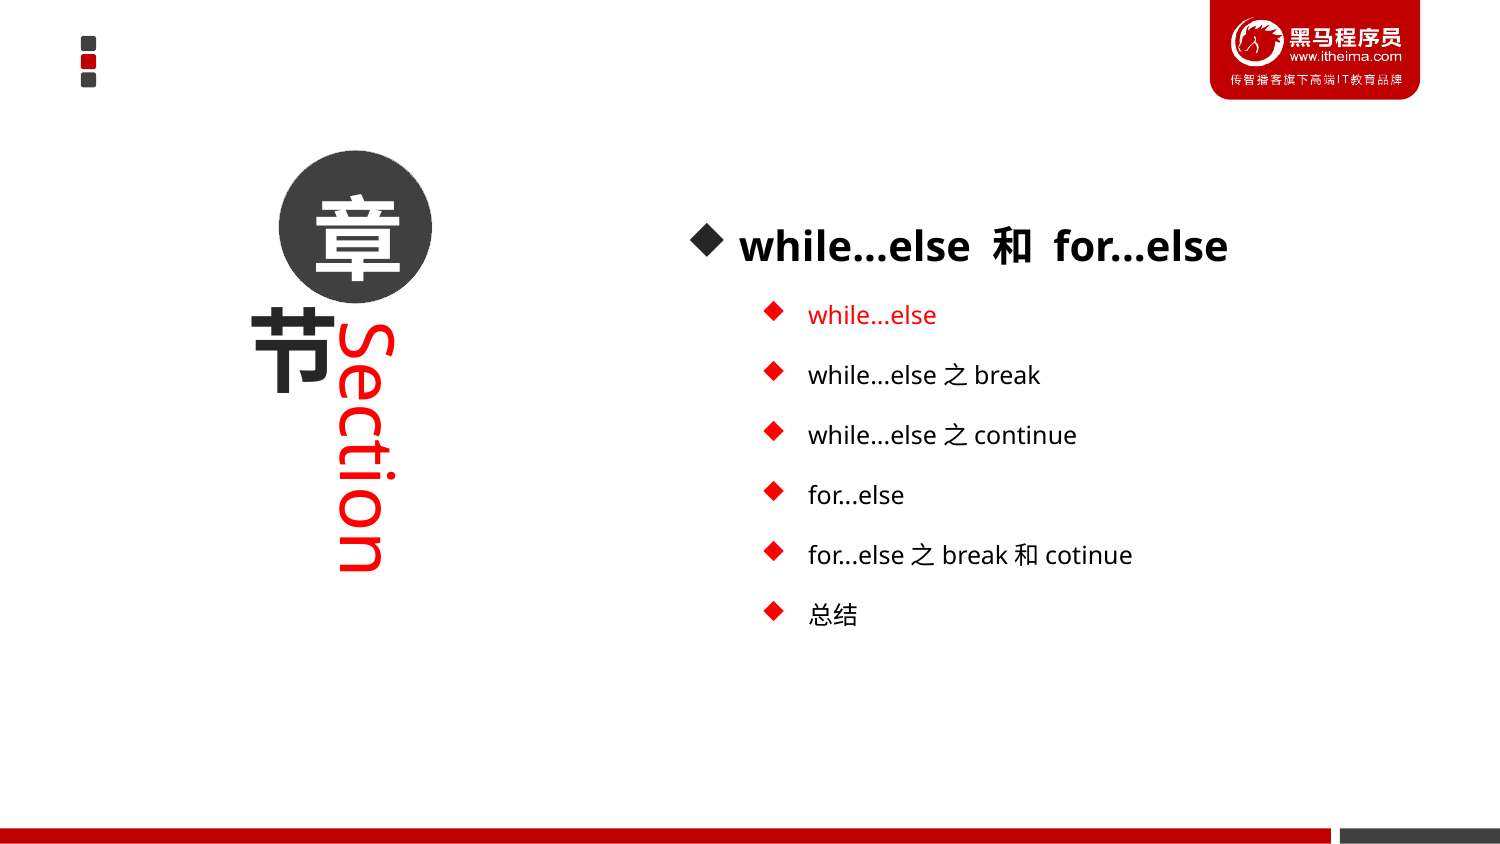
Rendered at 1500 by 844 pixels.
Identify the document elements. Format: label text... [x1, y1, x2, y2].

text_box while...else 和 for...else while...else while...else之break while...else之continue for...else for...else之break和cotinue 总结 [671, 162, 1256, 697]
text_box 节 [218, 288, 339, 410]
text_box Section [321, 314, 427, 749]
picture [1212, 8, 1421, 94]
text_box 章 [278, 150, 433, 304]
